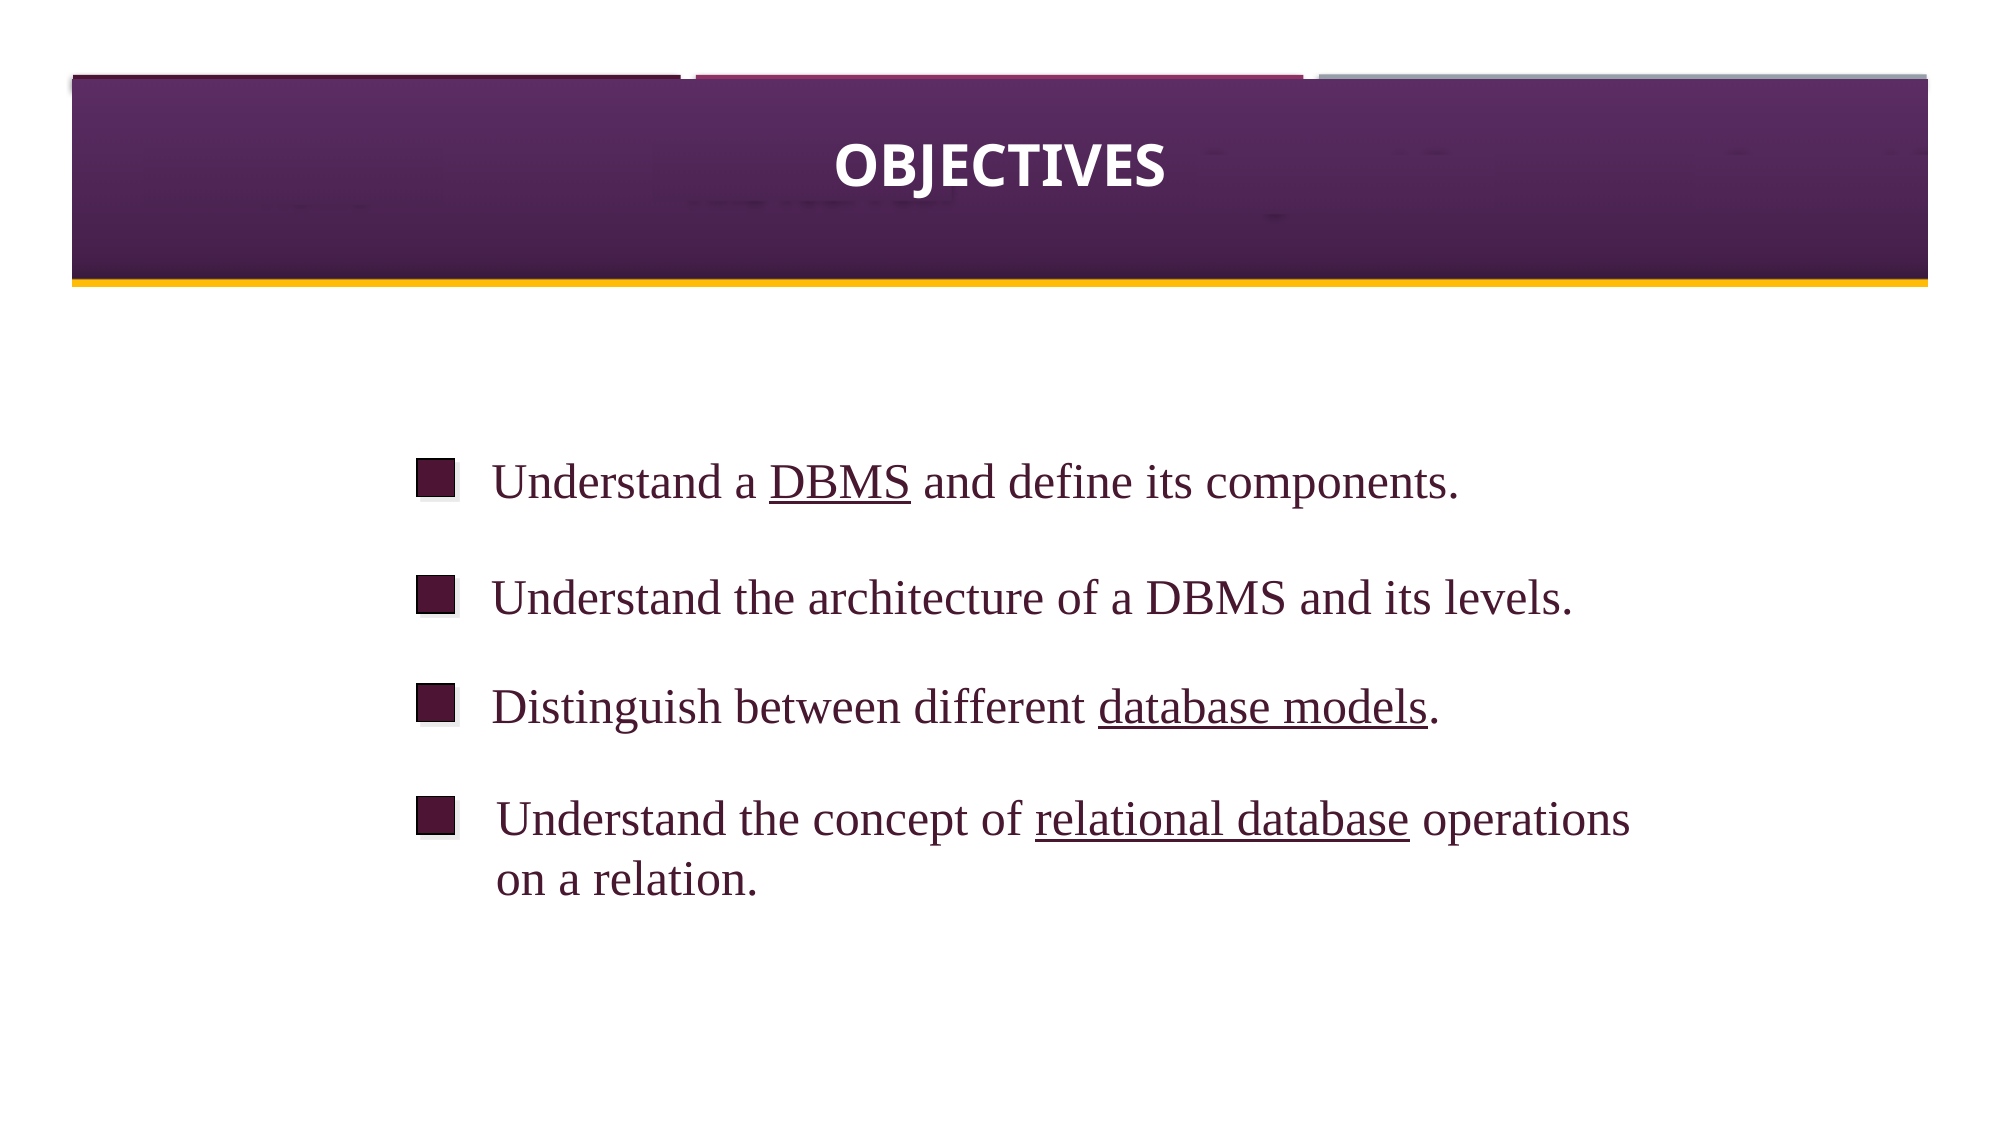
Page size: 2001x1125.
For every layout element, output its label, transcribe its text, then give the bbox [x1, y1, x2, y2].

title Objectives [95, 90, 1905, 206]
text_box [416, 777, 1651, 916]
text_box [416, 665, 1456, 742]
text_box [416, 556, 1589, 633]
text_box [416, 440, 1476, 517]
